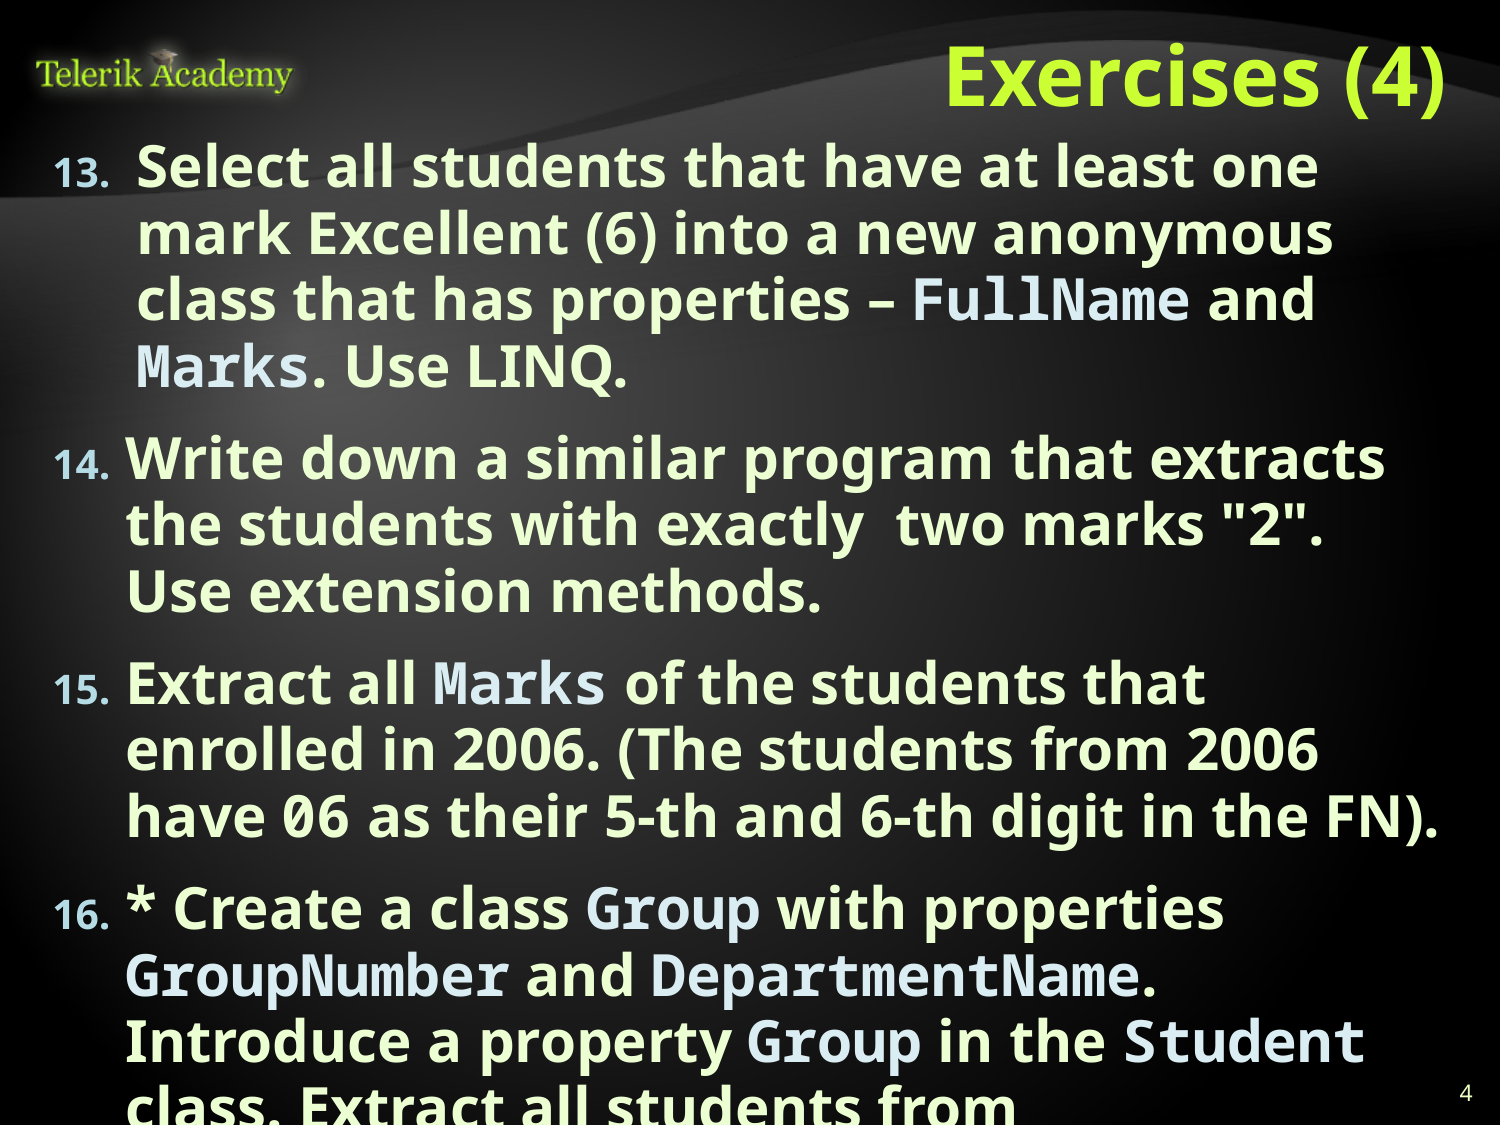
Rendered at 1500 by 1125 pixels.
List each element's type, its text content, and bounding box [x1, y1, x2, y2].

title Exercises (4) [300, 12, 1463, 125]
picture [0, 0, 1500, 1125]
slide_number 4 [1412, 1074, 1488, 1113]
list Select all students that have at least one mark Excellent (6) into a new anonymous class that has properties – FullName and Marks. Use LINQ. Write down a similar program that extracts the students with exactly two marks "2". Use extension methods. Extract all Marks of the students that enrolled in 2006. (The students from 2006 have 06 as their 5-th and 6-th digit in the FN). * Create a class Group with properties GroupNumber and DepartmentName. Introduce a property Group in the Student class. Extract all students from "Mathematics" department. Use the Join operator. [37, 125, 1463, 1088]
